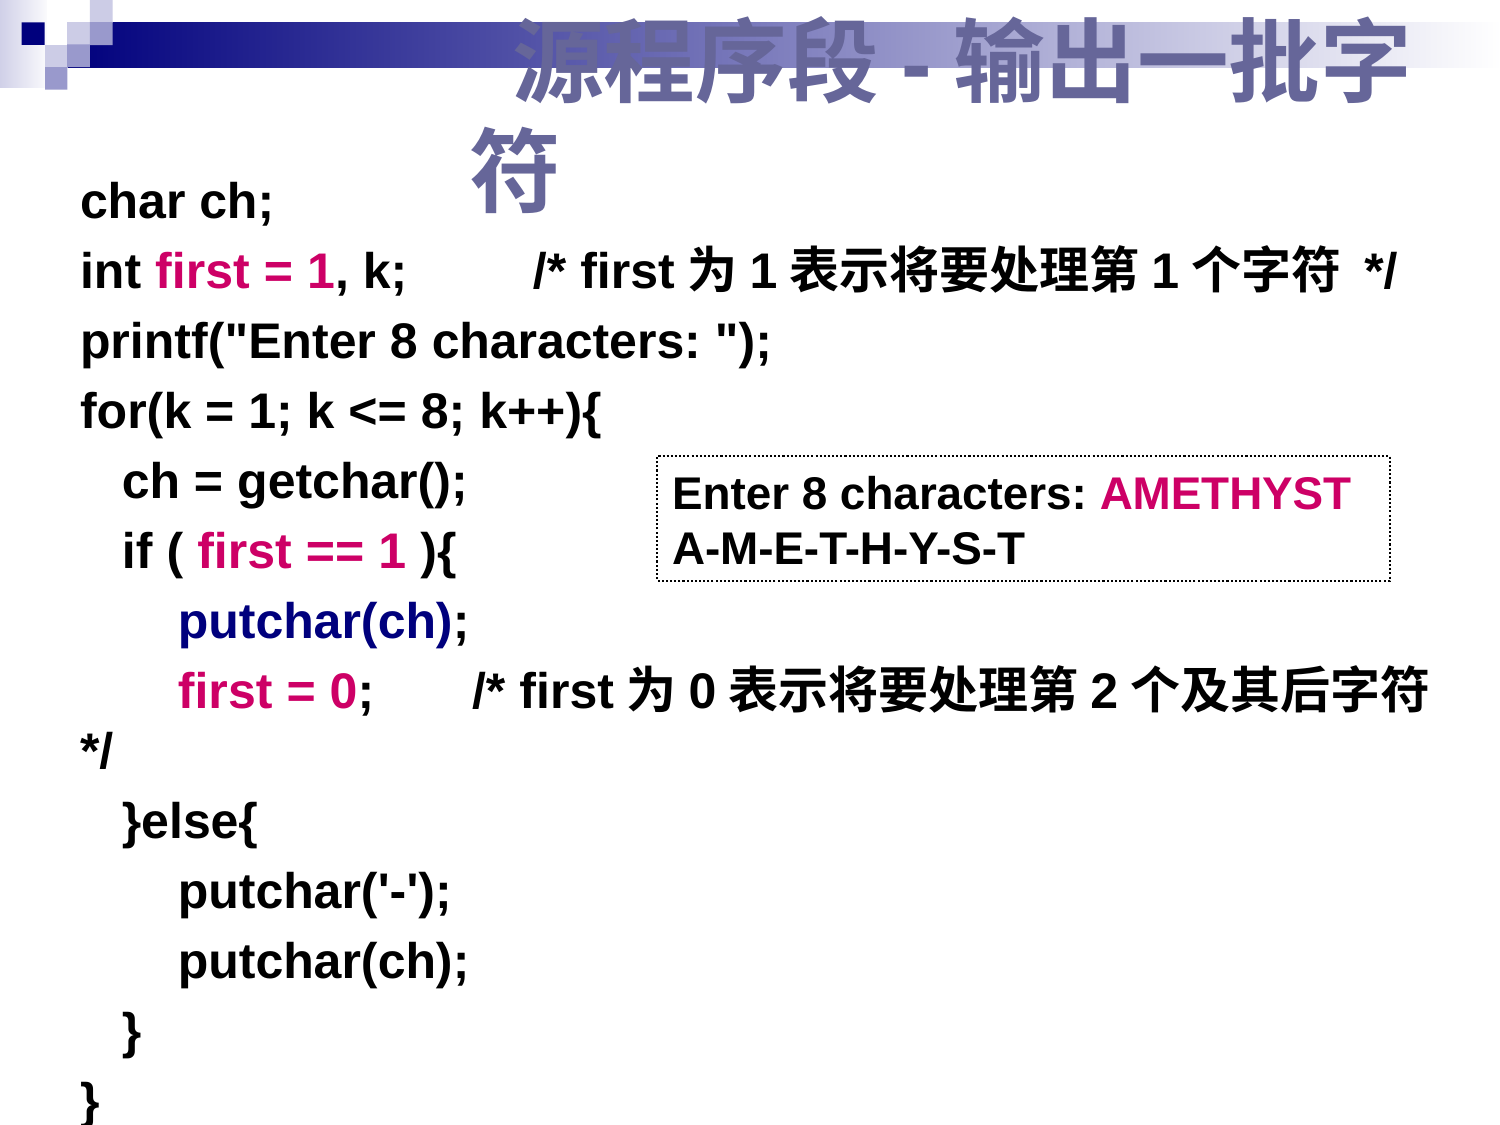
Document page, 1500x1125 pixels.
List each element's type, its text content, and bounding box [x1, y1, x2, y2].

title 源程序段-输出一批字符 [454, 54, 1483, 173]
list char ch; int first = 1, k; /* first为1表示将要处理第1个字符 */ printf("Enter 8 characters: "); for(k = 1; k <= 8; k++){ ch = getchar(); if ( first == 1 ){ putchar(ch); first = 0; /* first为0表示将要处理第2个及其后字符 */ }else{ putchar('-'); putchar(ch); } } [64, 160, 1471, 1114]
